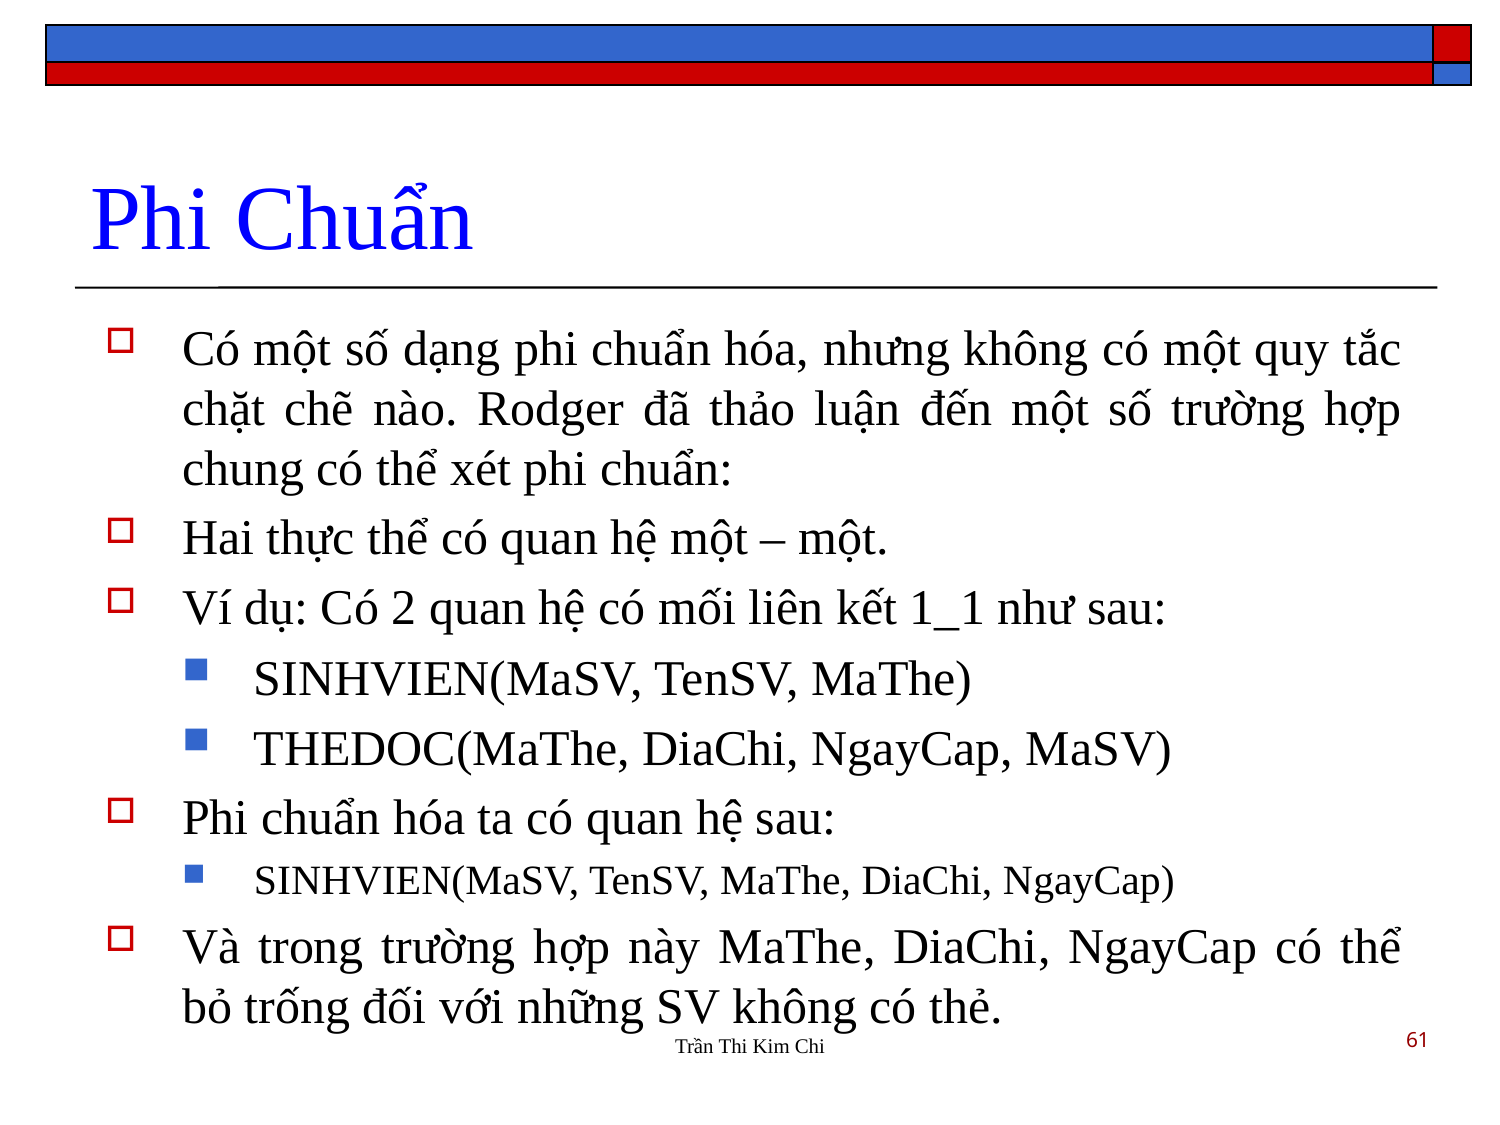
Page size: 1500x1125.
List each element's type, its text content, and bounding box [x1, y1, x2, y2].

slide_number 61 [1369, 1002, 1445, 1063]
list Có một số dạng phi chuẩn hóa, nhưng không có một quy tắc chặt chẽ nào. Rodger đã thảo luận đến một số trường hợp chung có thể xét phi chuẩn: Hai thực thể có quan hệ một – một. Ví dụ: Có 2 quan hệ có mối liên kết 1_1 như sau: SINHVIEN(MaSV, TenSV, MaThe) THEDOC(MaThe, DiaChi, NgayCap, MaSV) Phi chuẩn hóa ta có quan hệ sau: SINHVIEN(MaSV, TenSV, MaThe, DiaChi, NgayCap) Và trong trường hợp này MaThe, DiaChi, NgayCap có thể bỏ trống đối với những SV không có thẻ. [75, 299, 1418, 953]
title Phi Chuẩn [75, 87, 1425, 275]
footer Trần Thi Kim Chi [512, 1025, 988, 1100]
